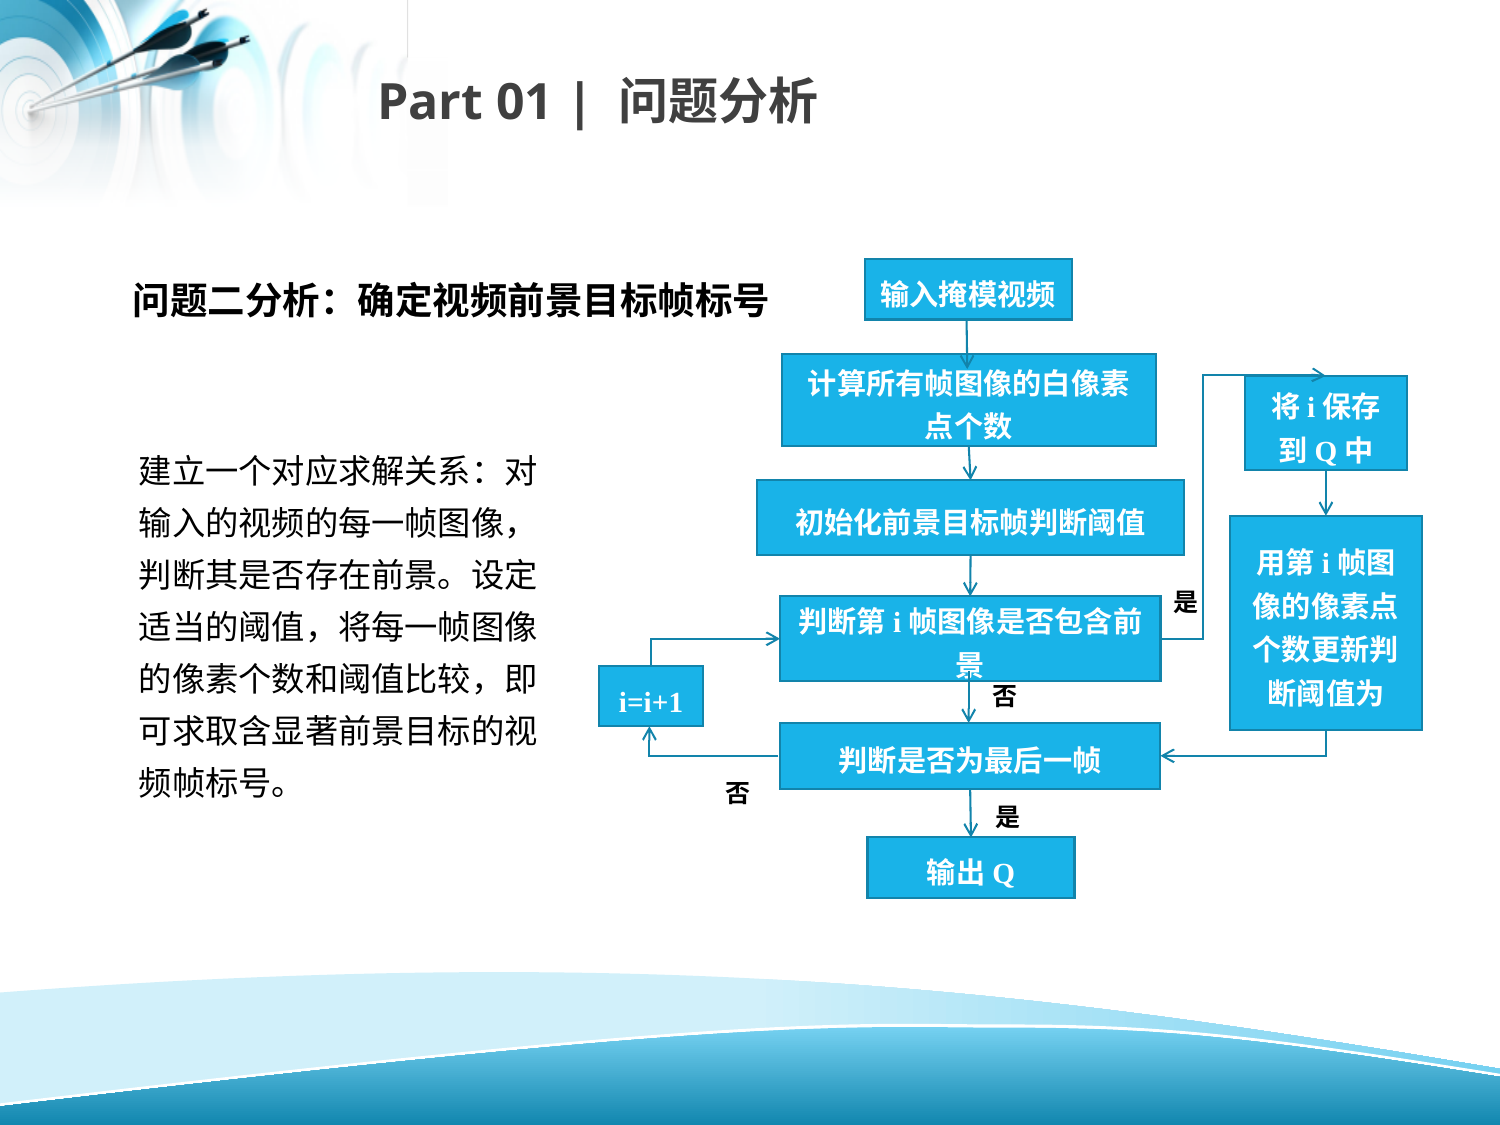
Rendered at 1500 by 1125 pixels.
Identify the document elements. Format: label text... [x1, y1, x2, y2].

text_box 问题二分析：确定视频前景目标帧标号 [117, 269, 574, 330]
text_box 建立一个对应求解关系：对输入的视频的每一帧图像，判断其是否存在前景。设定适当的阈值，将每一帧图像的像素个数和阈值比较，即可求取含显著前景目标的视频帧标号。 [124, 431, 574, 809]
picture [0, 0, 448, 373]
text_box Part 01 | 问题分析 [365, 45, 831, 135]
slide_number [1059, 1042, 1397, 1103]
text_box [574, 242, 1445, 923]
